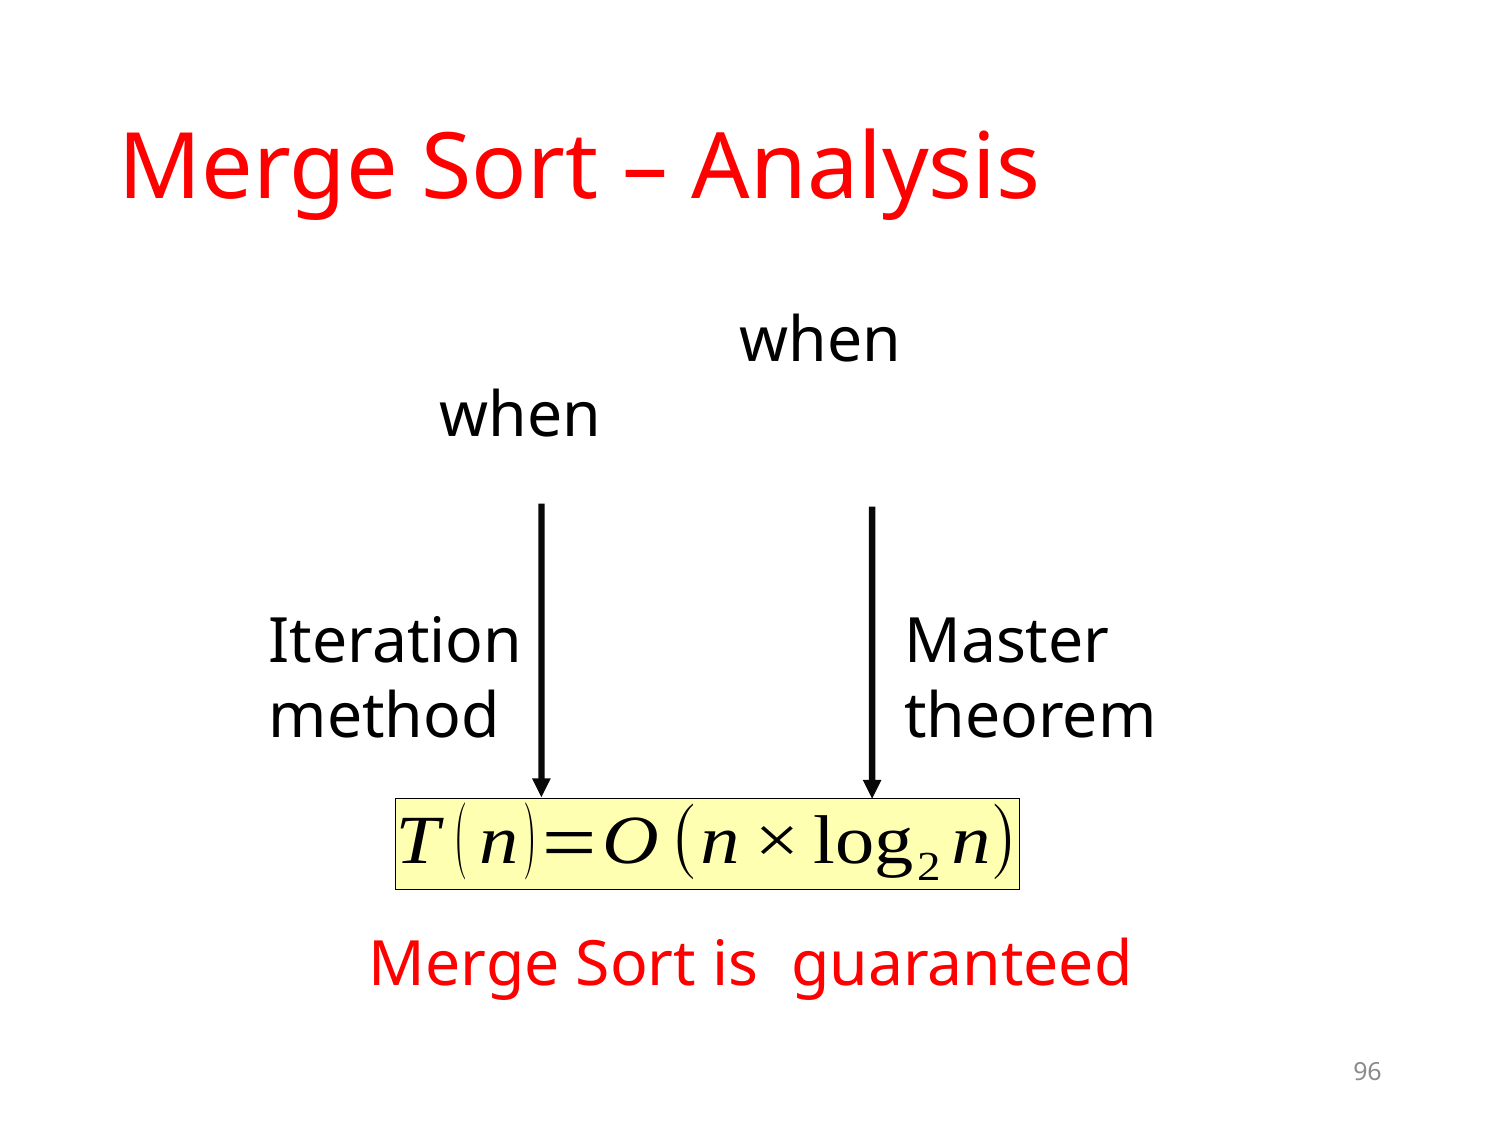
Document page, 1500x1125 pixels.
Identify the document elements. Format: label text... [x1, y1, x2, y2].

list [103, 299, 1397, 1014]
title Merge Sort – Analysis [103, 59, 1397, 278]
text_box Master theorem [889, 592, 1172, 757]
text_box Iteration method [253, 592, 538, 757]
slide_number 96 [1059, 1042, 1397, 1103]
